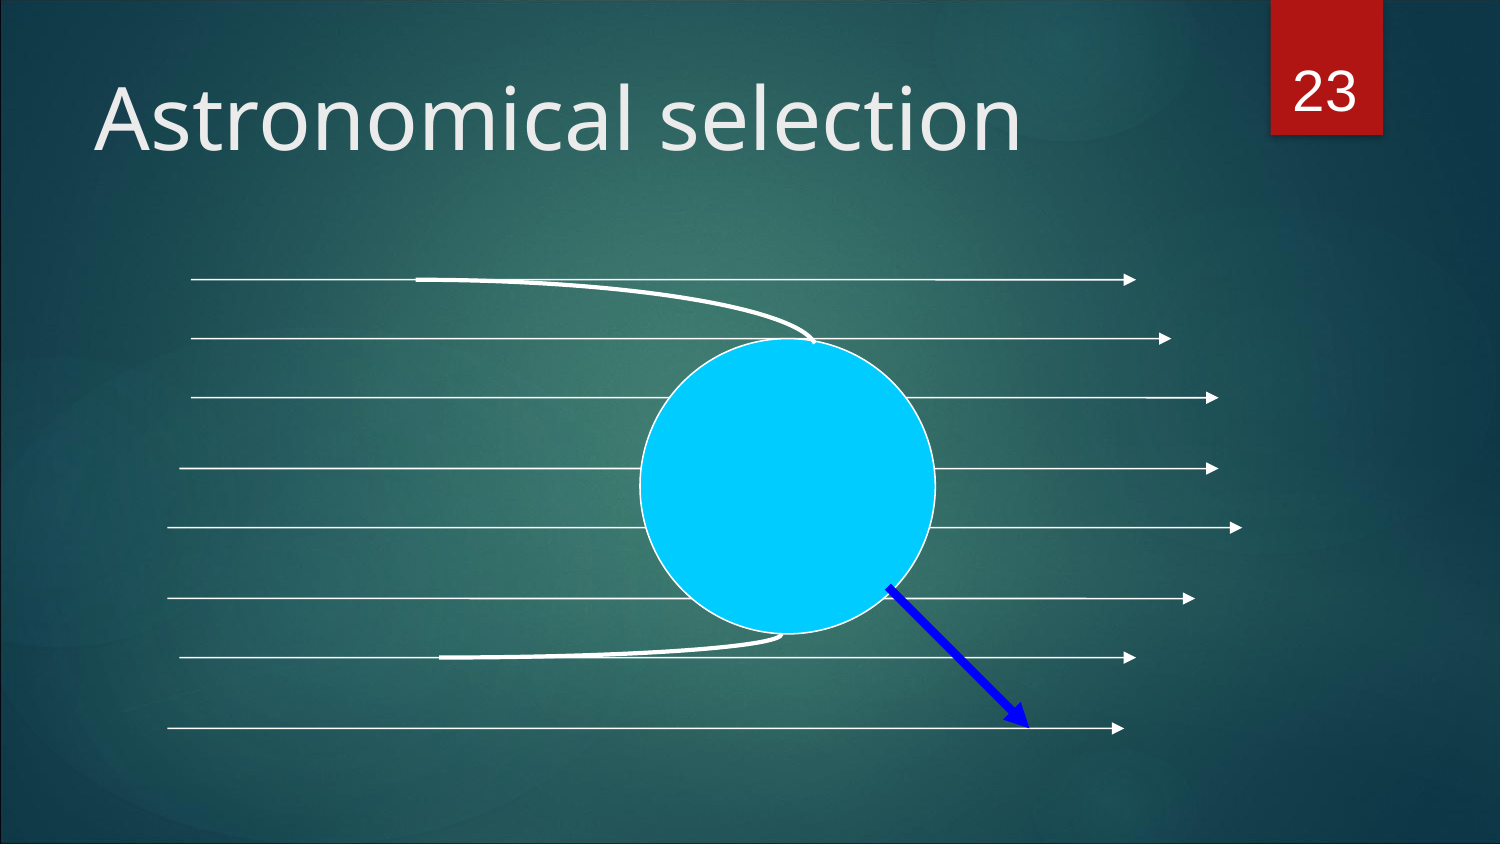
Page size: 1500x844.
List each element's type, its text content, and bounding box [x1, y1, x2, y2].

picture [0, 0, 1500, 844]
slide_number 23 [1273, 36, 1377, 131]
text_box [901, 592, 1196, 605]
text_box [812, 332, 1172, 345]
text_box [887, 586, 1030, 729]
text_box [930, 521, 1243, 534]
text_box [415, 279, 815, 351]
text_box [907, 391, 1219, 404]
text_box [960, 651, 1137, 664]
title Astronomical selection [79, 55, 1237, 228]
text_box [935, 462, 1219, 475]
text_box [639, 340, 936, 634]
text_box [1030, 722, 1125, 735]
text_box [450, 273, 1137, 286]
text_box [439, 633, 782, 658]
